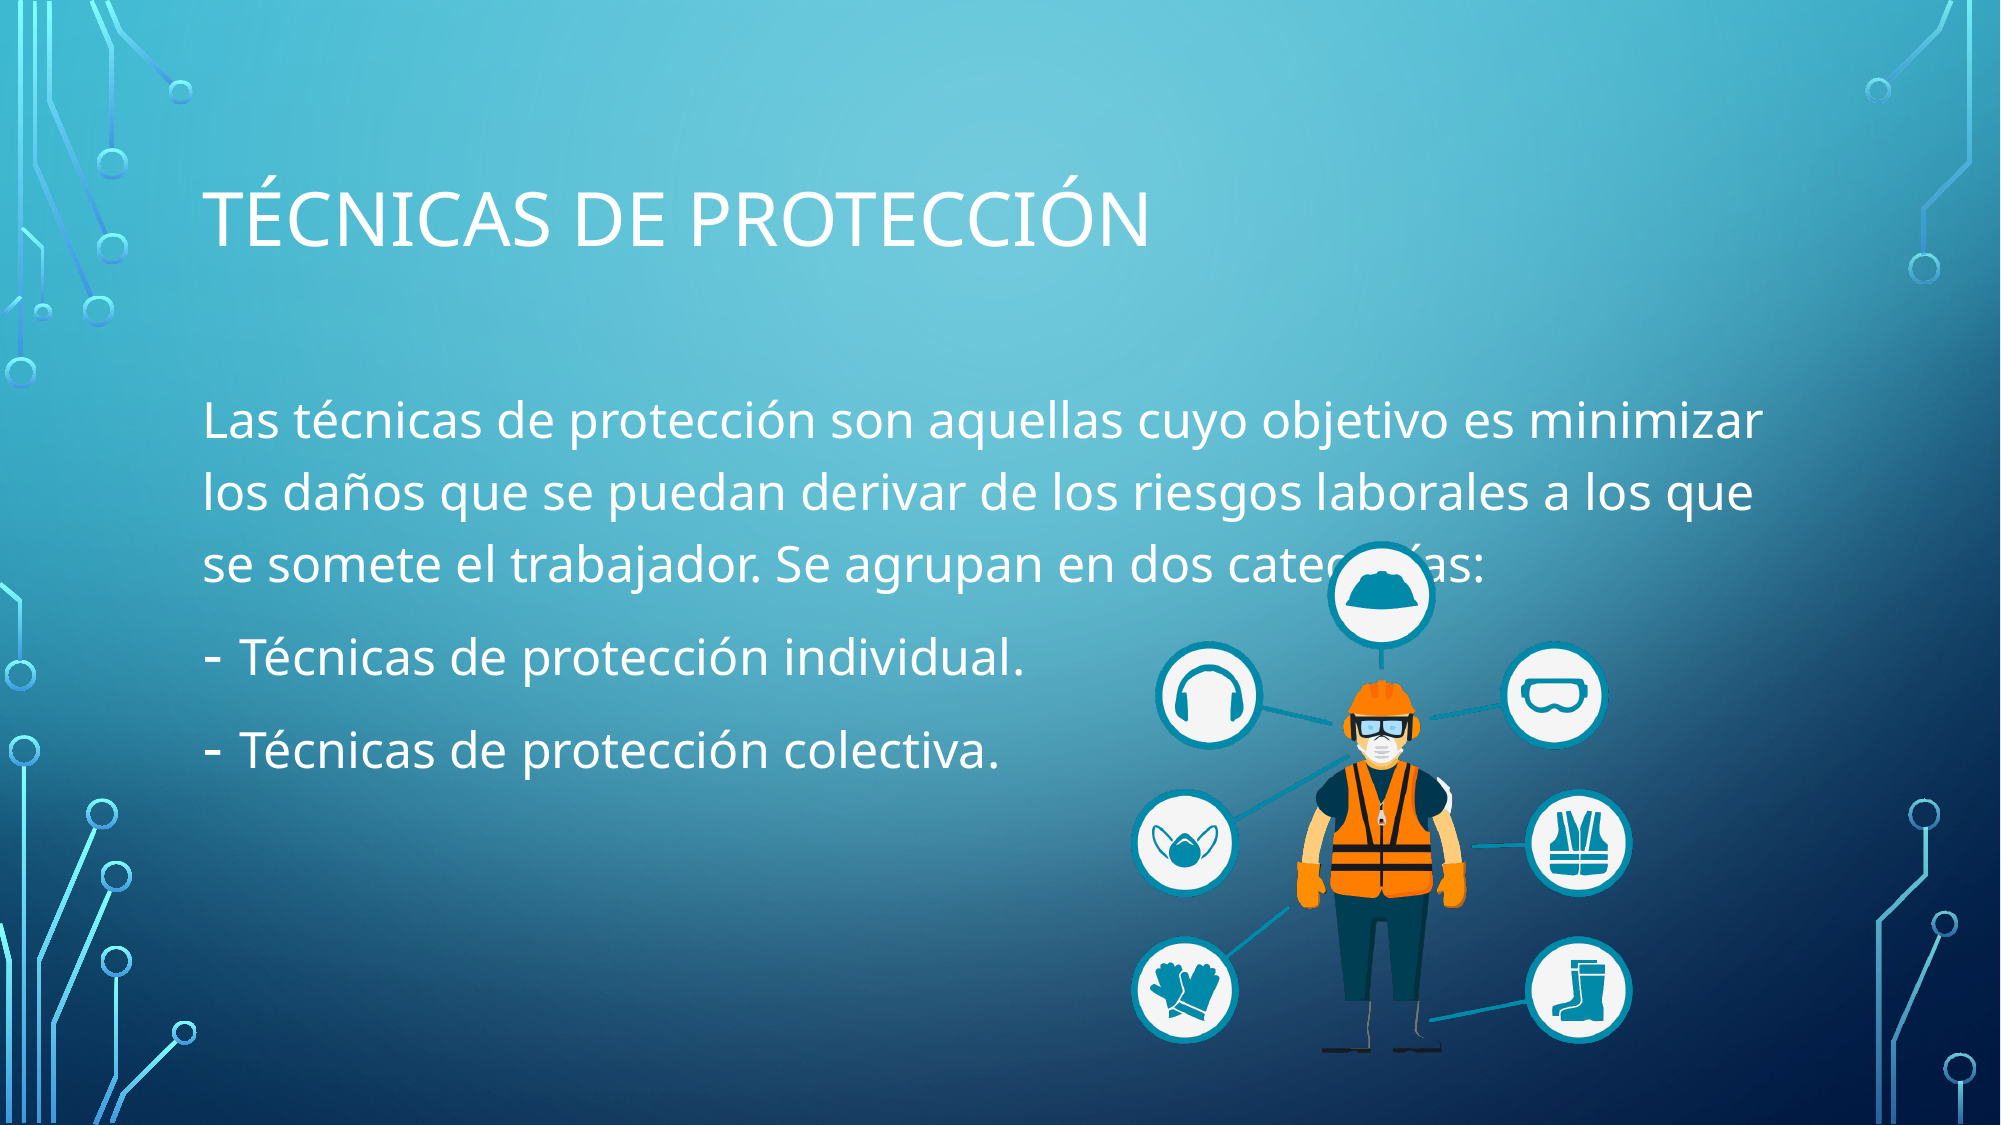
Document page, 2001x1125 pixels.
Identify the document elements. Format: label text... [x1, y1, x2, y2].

picture [1108, 526, 1660, 1090]
list Las técnicas de protección son aquellas cuyo objetivo es minimizar los daños que se puedan derivar de los riesgos laborales a los que se somete el trabajador. Se agrupan en dos categorías: Técnicas de protección individual. Técnicas de protección colectiva. [187, 369, 1813, 950]
title Técnicas de protección [187, 101, 1813, 344]
